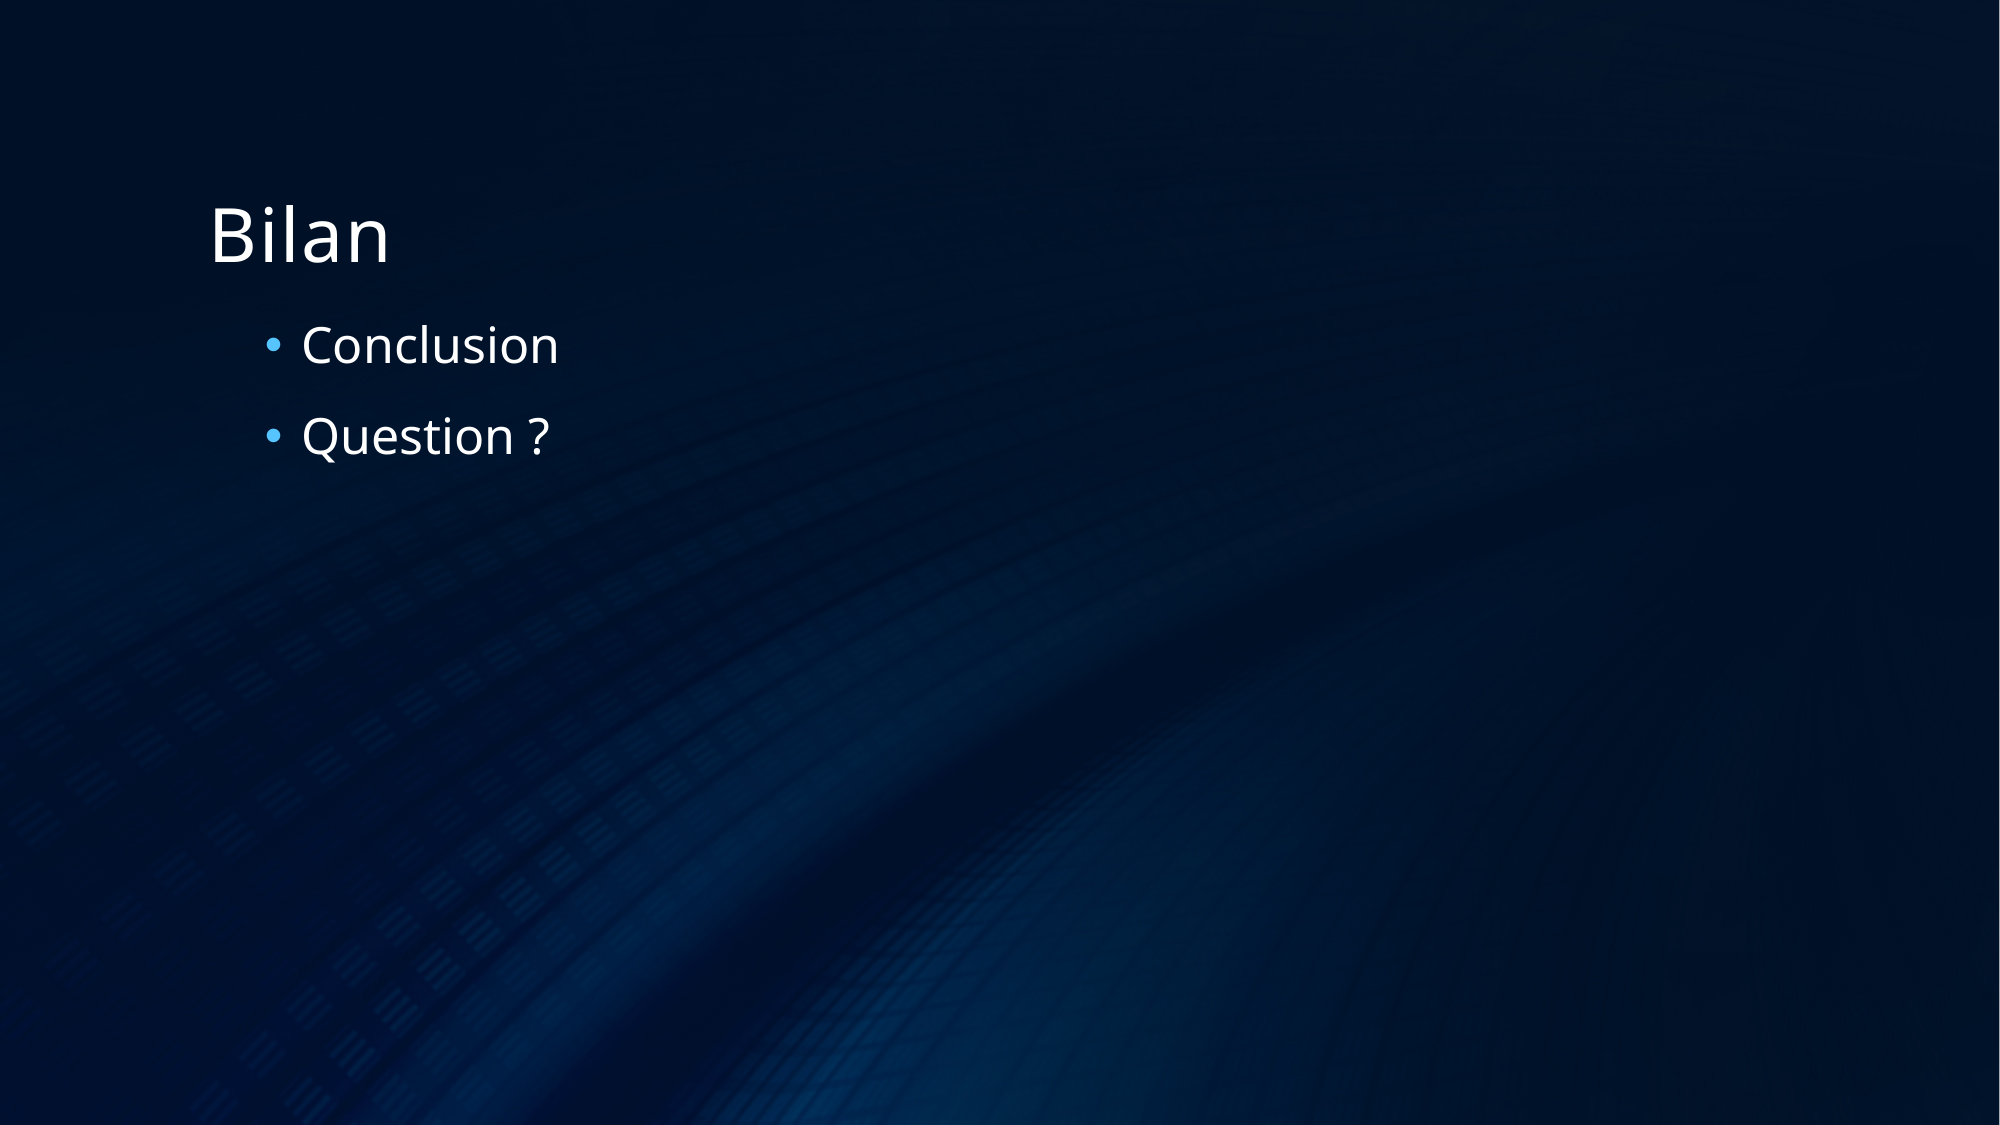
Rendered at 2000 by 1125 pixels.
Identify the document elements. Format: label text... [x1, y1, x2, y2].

list Conclusion Question ? [249, 312, 1749, 988]
text_box Bilan [193, 61, 1694, 287]
picture [0, 0, 2000, 1125]
